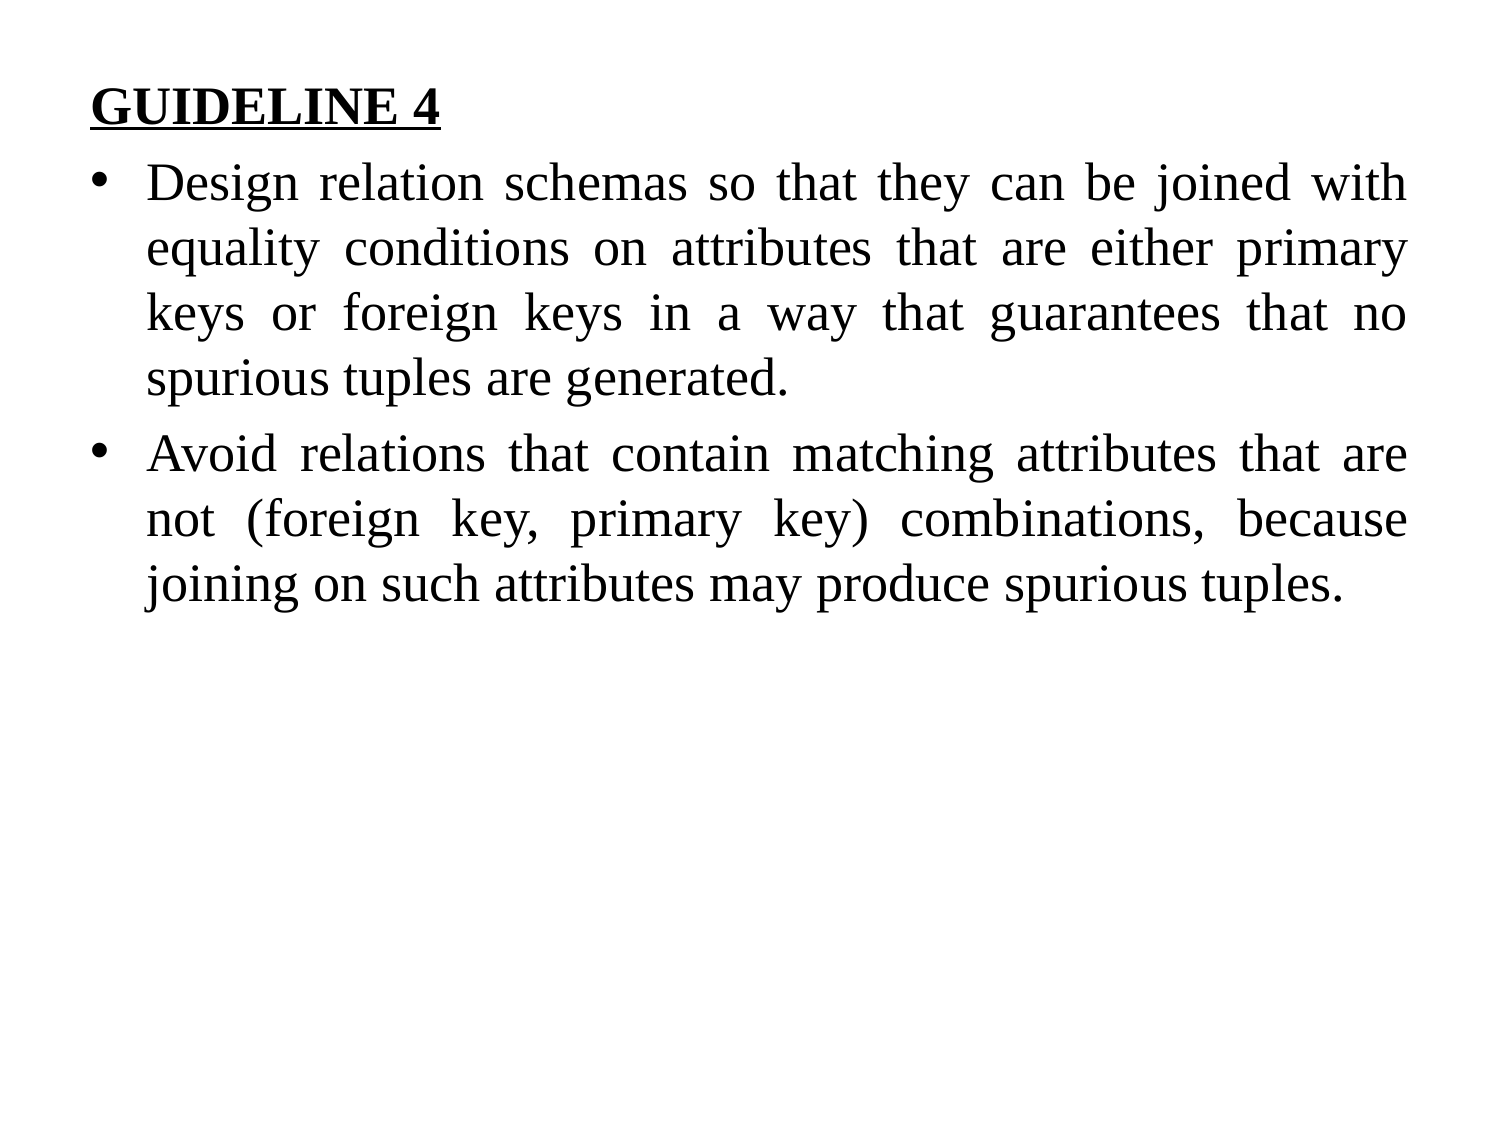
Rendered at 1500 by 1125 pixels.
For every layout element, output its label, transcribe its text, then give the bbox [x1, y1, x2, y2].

list GUIDELINE 4 Design relation schemas so that they can be joined with equality conditions on attributes that are either primary keys or foreign keys in a way that guarantees that no spurious tuples are generated. Avoid relations that contain matching attributes that are not (foreign key, primary key) combinations, because joining on such attributes may produce spurious tuples. [75, 62, 1425, 1005]
